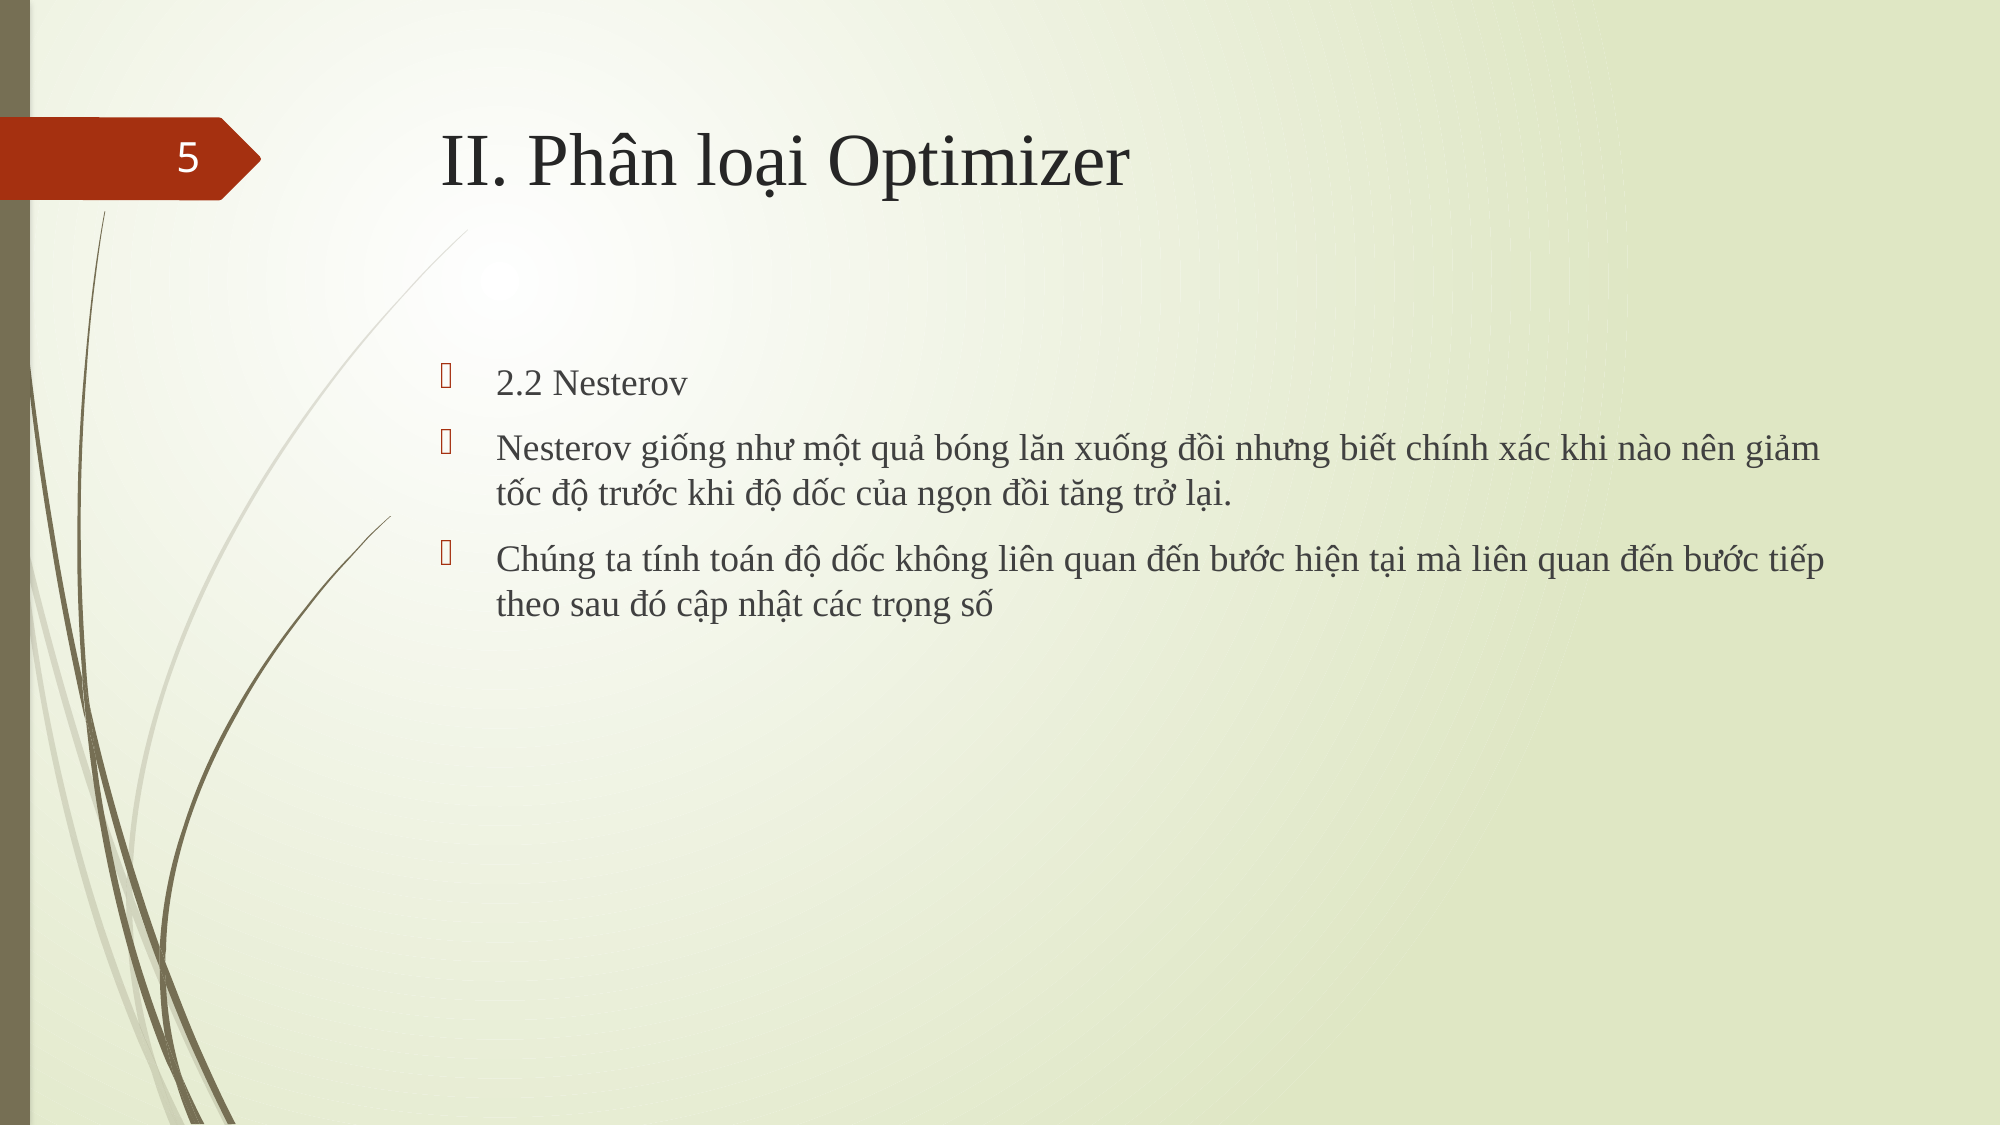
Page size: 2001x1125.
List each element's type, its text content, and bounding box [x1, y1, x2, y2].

list 2.2 Nesterov Nesterov giống như một quả bóng lăn xuống đồi nhưng biết chính xác khi nào nên giảm tốc độ trước khi độ dốc của ngọn đồi tăng trở lại. Chúng ta tính toán độ dốc không liên quan đến bước hiện tại mà liên quan đến bước tiếp theo sau đó cập nhật các trọng số [424, 350, 1888, 970]
title II. Phân loại Optimizer [425, 102, 1888, 313]
slide_number 5 [87, 129, 216, 190]
